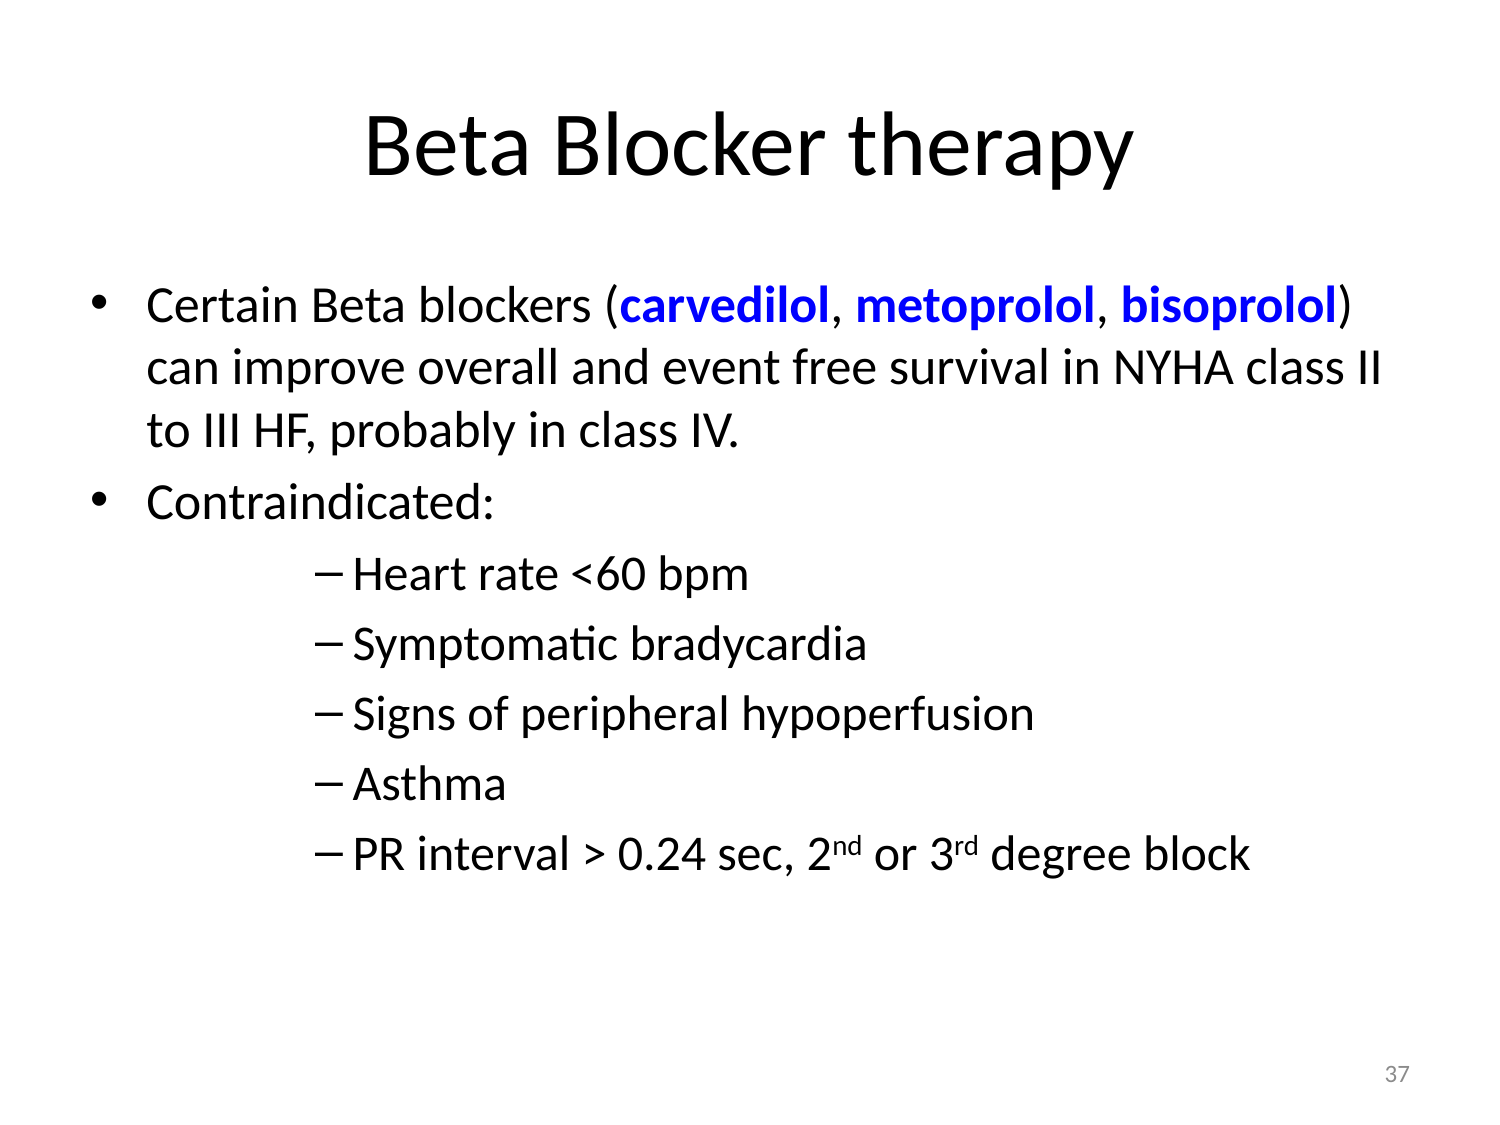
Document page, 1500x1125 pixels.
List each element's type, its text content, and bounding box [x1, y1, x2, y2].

slide_number 37 [1074, 1042, 1425, 1103]
list Certain Beta blockers (carvedilol, metoprolol, bisoprolol) can improve overall and event free survival in NYHA class II to III HF, probably in class IV. Contraindicated: Heart rate <60 bpm Symptomatic bradycardia Signs of peripheral hypoperfusion Asthma PR interval > 0.24 sec, 2nd or 3rd degree block [75, 262, 1425, 1005]
title Beta Blocker therapy [75, 45, 1425, 233]
